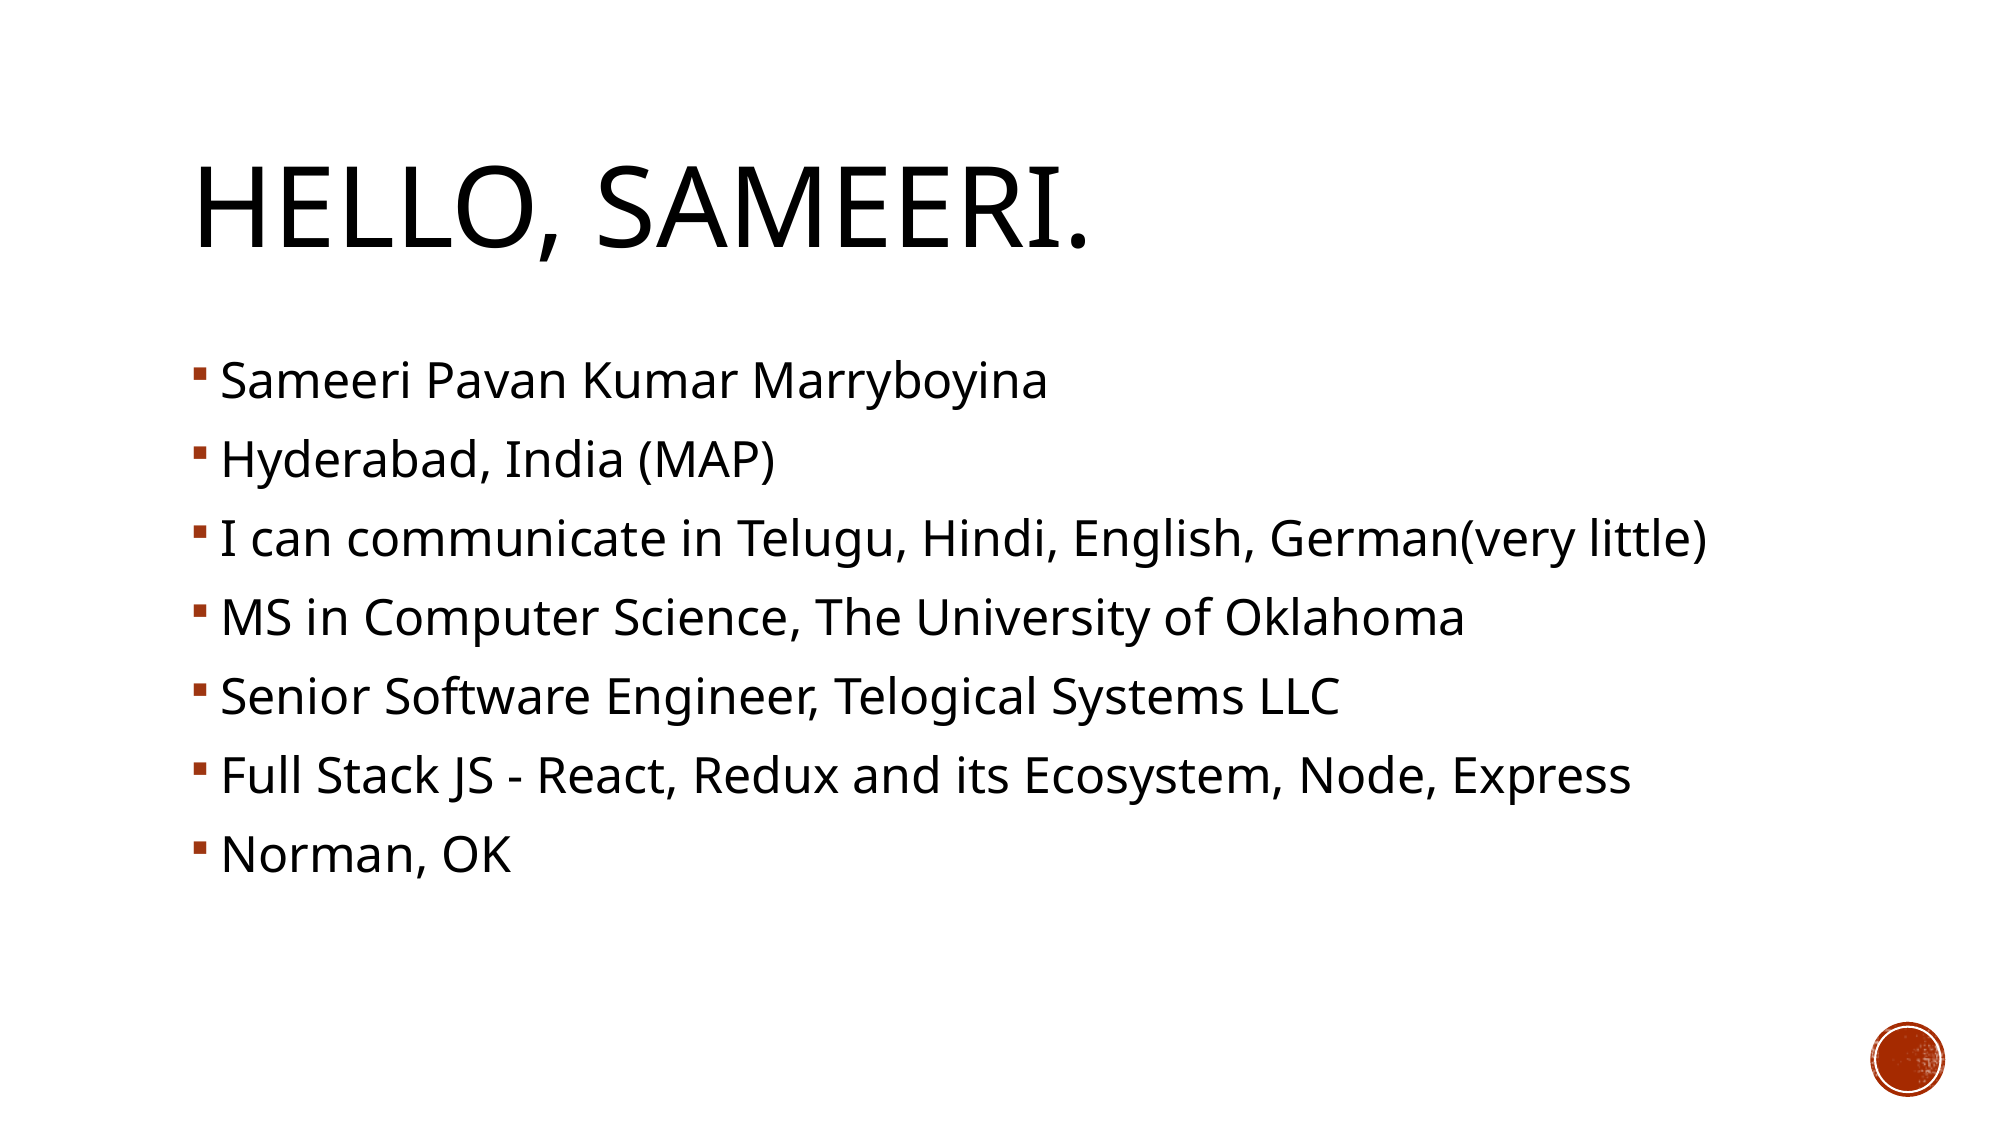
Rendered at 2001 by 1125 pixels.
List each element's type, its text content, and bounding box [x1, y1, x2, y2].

title Hello, sameeri. [175, 79, 1826, 344]
list Sameeri Pavan Kumar Marryboyina Hyderabad, India (MAP) I can communicate in Telugu, Hindi, English, German(very little) MS in Computer Science, The University of Oklahoma Senior Software Engineer, Telogical Systems LLC Full Stack JS - React, Redux and its Ecosystem, Node, Express Norman, OK [175, 348, 1826, 1013]
